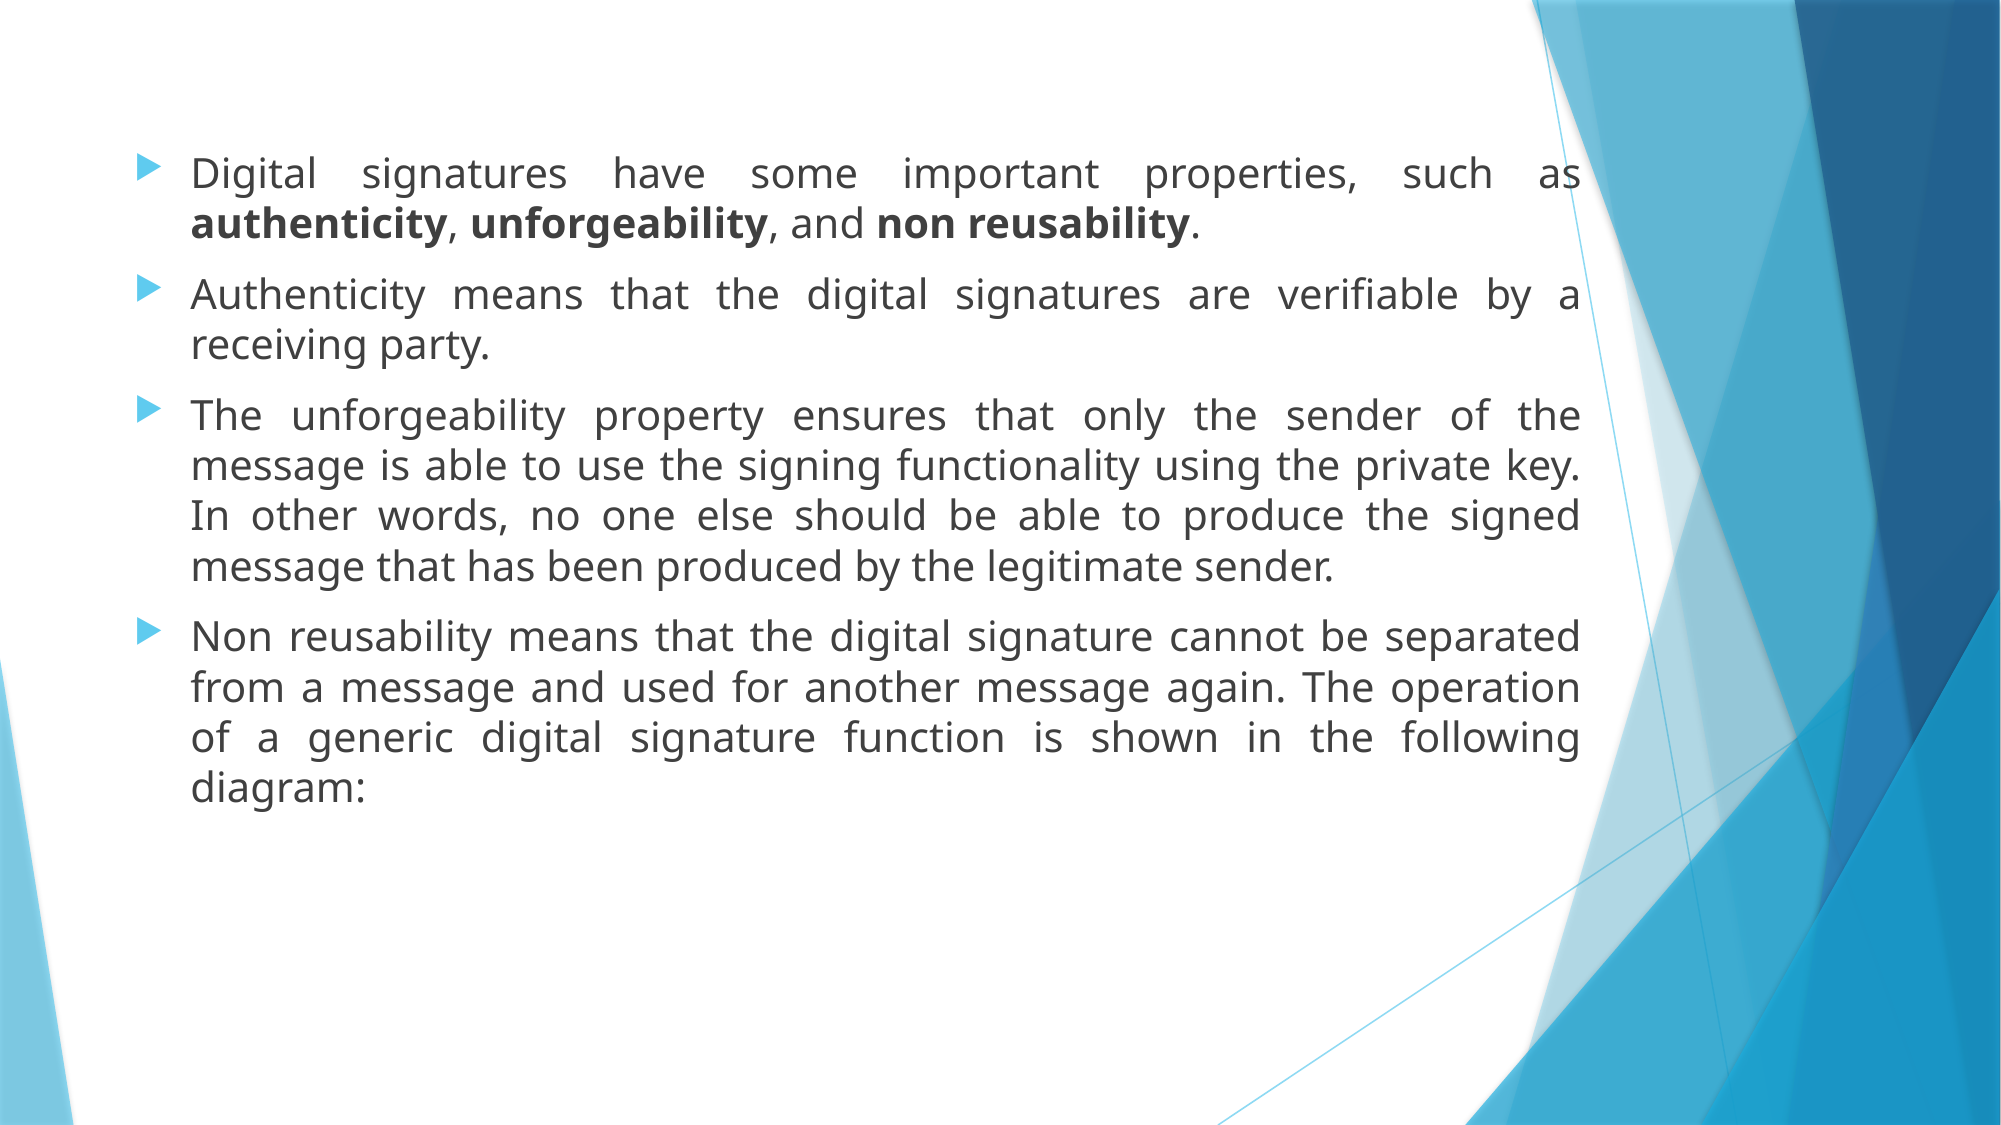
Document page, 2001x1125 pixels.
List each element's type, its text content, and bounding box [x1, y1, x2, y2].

list Digital signatures have some important properties, such as authenticity, unforgeability, and non reusability. Authenticity means that the digital signatures are verifiable by a receiving party. The unforgeability property ensures that only the sender of the message is able to use the signing functionality using the private key. In other words, no one else should be able to produce the signed message that has been produced by the legitimate sender. Non reusability means that the digital signature cannot be separated from a message and used for another message again. The operation of a generic digital signature function is shown in the following diagram: [119, 139, 1598, 1052]
